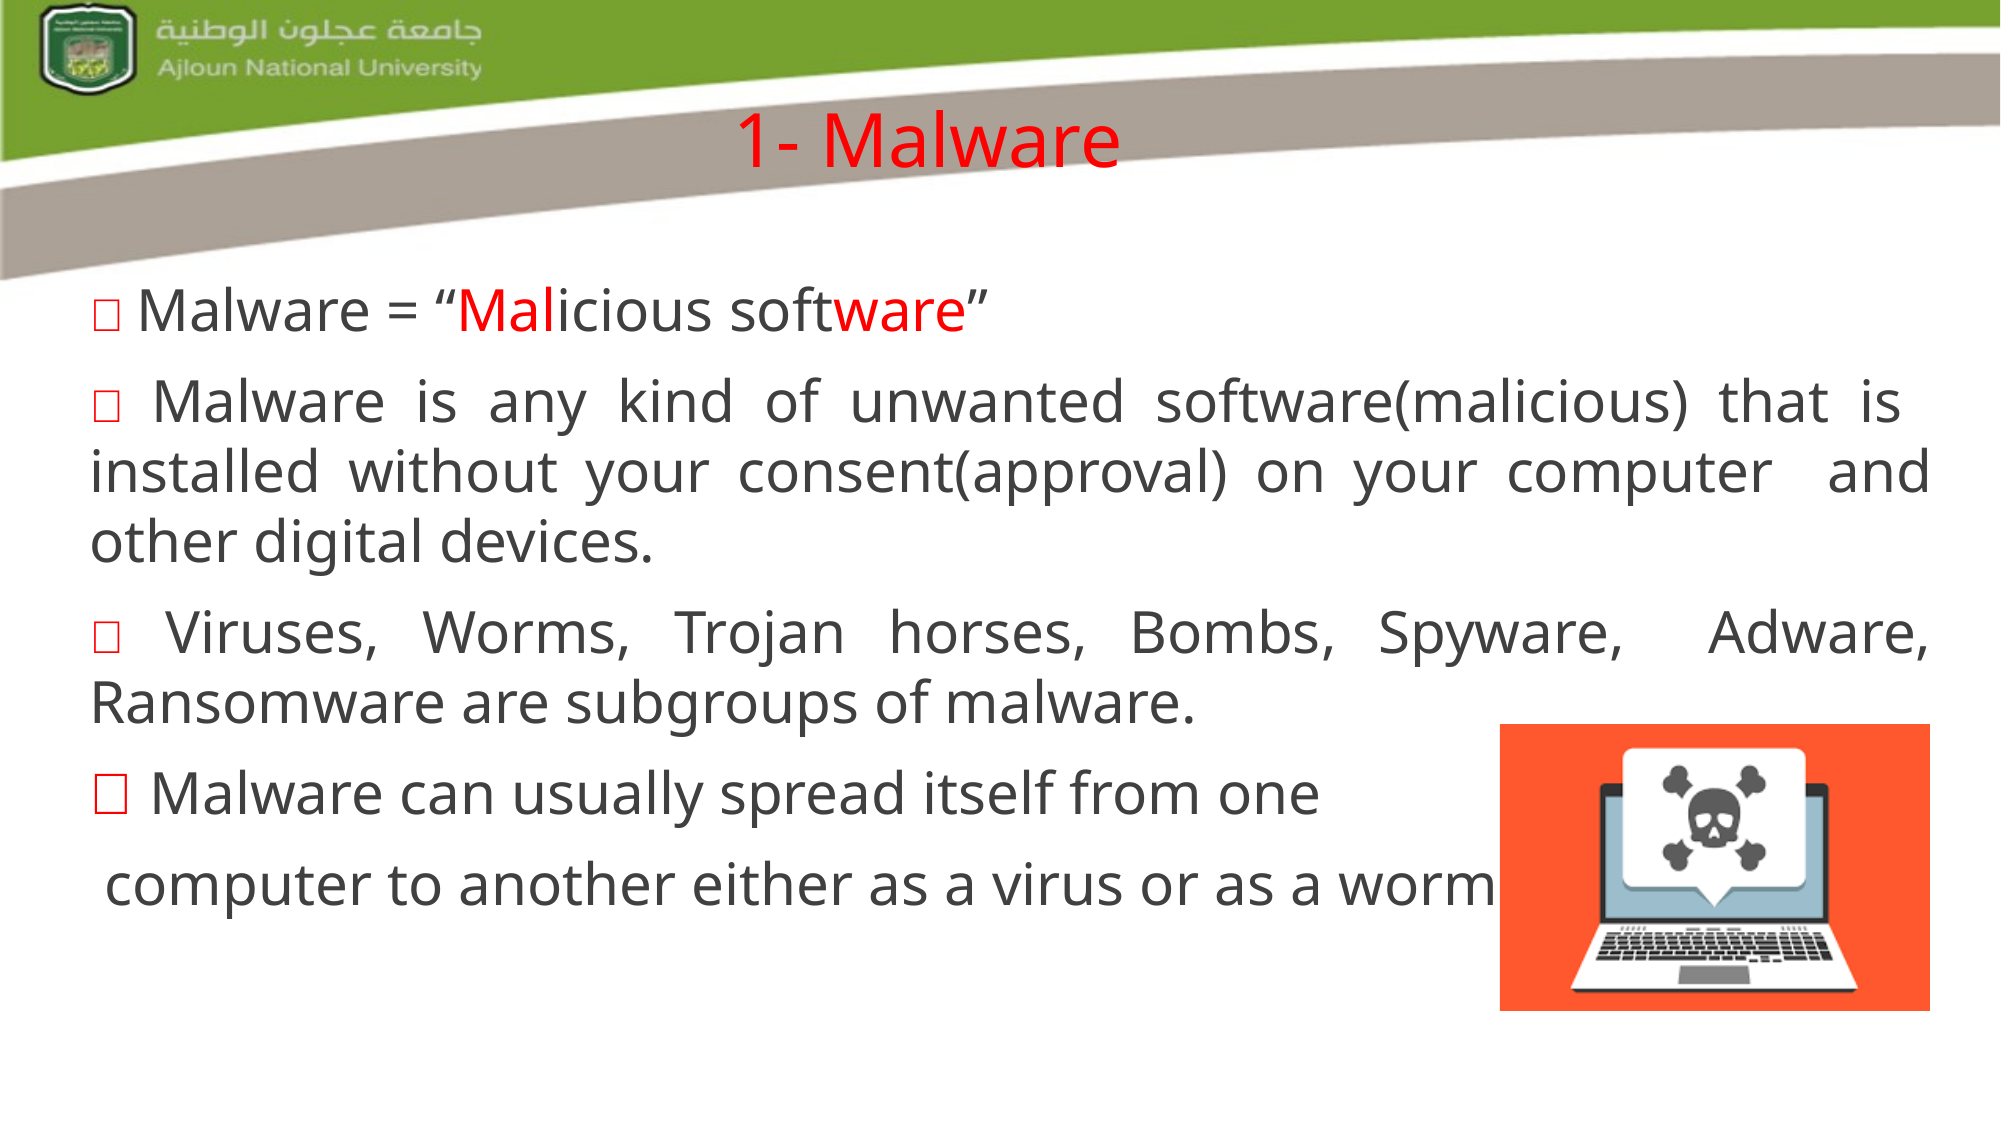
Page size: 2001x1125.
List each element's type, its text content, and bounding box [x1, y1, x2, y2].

picture [0, 0, 2001, 1125]
text_box [1499, 724, 1930, 1011]
title 1- Malware [716, 91, 1303, 201]
text_box  Malware = “Malicious software”  Malware is any kind of unwanted software(malicious) that is installed without your consent(approval) on your computer and other digital devices.  Viruses, Worms, Trojan horses, Bombs, Spyware, Adware, Ransomware are subgroups of malware.  Malware can usually spread itself from one computer to another either as a virus or as a worm. [87, 249, 1932, 1008]
